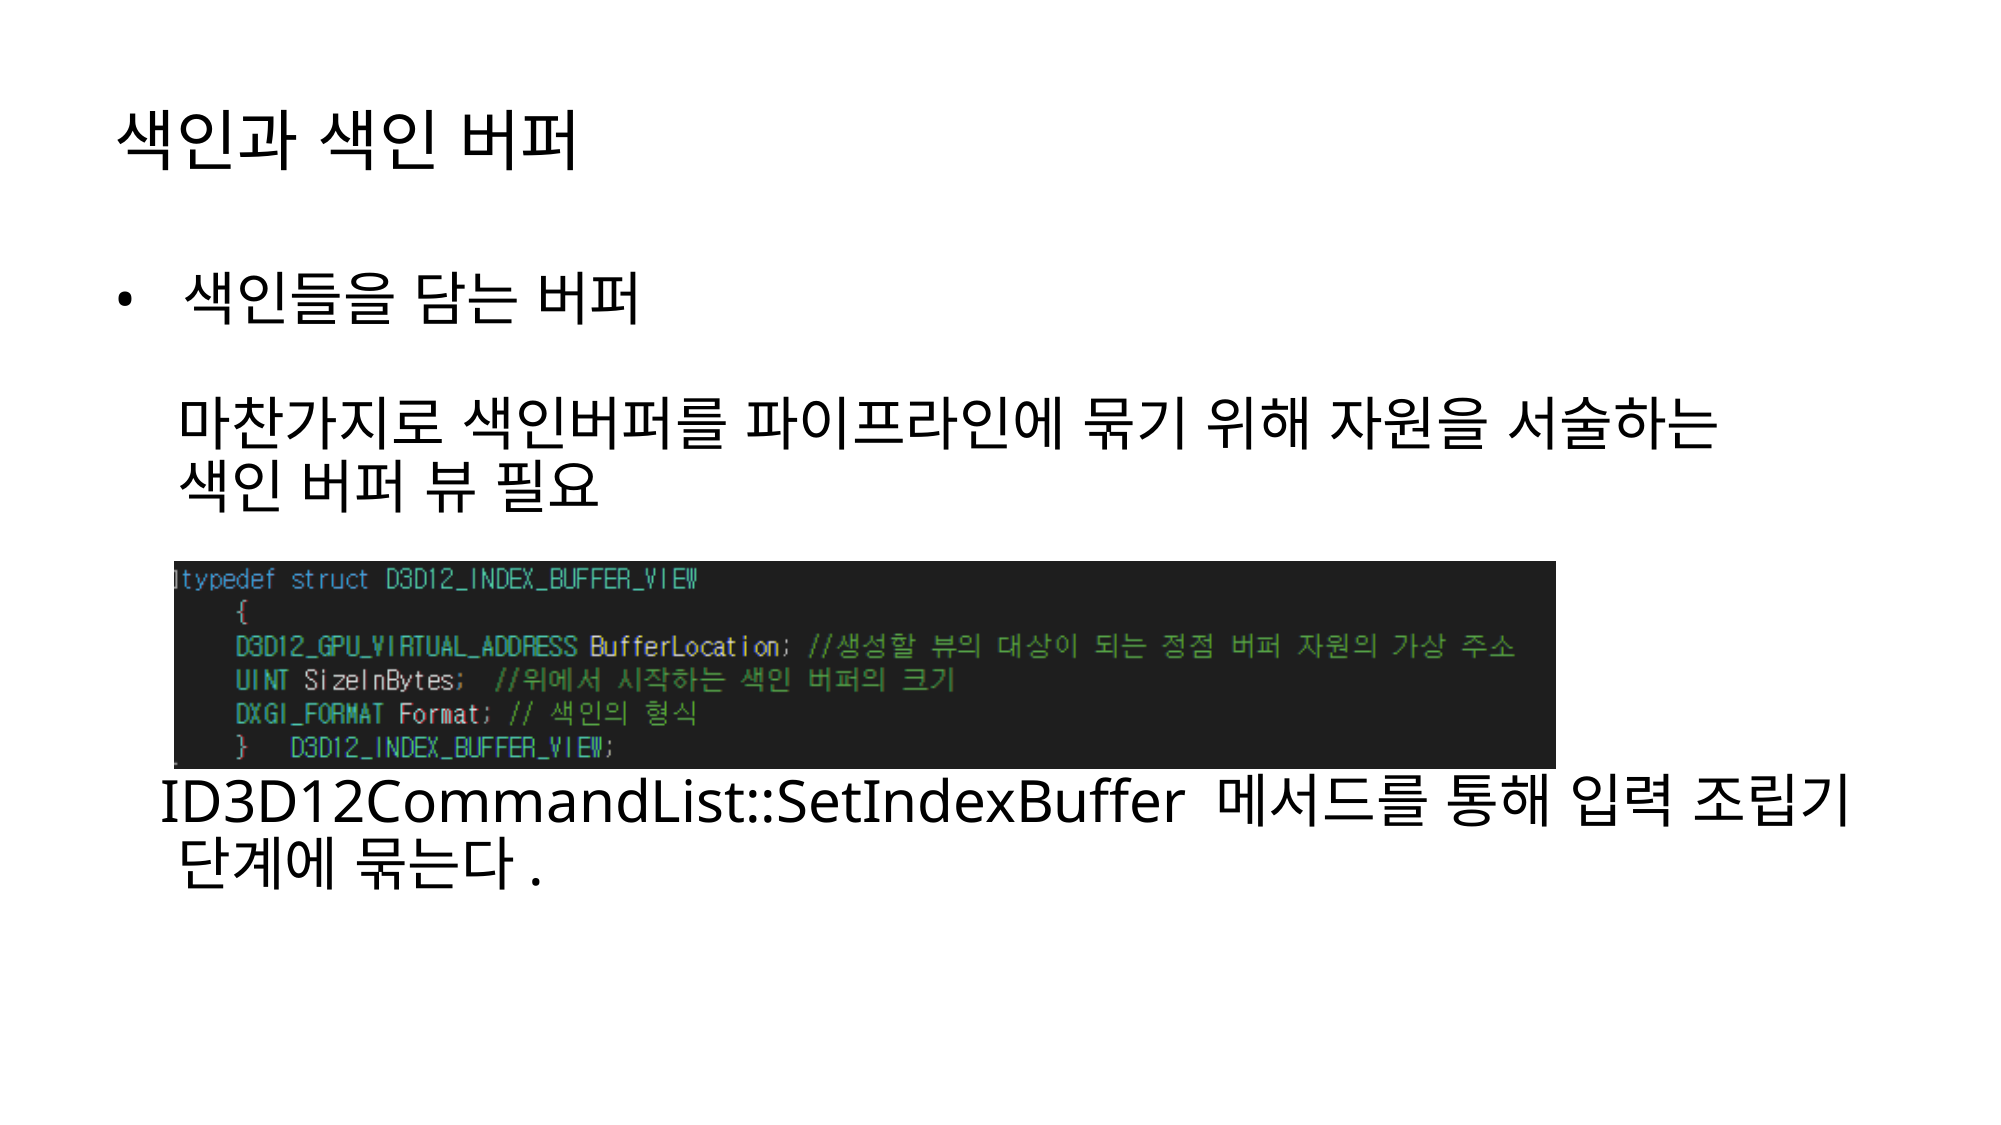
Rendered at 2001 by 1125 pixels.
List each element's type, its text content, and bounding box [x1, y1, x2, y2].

list 색인들을 담는 버퍼 마찬가지로 색인버퍼를 파이프라인에 묶기 위해 자원을 서술하는 색인 버퍼 뷰 필요 ID3D12CommandList::SetIndexBuffer 메서드를 통해 입력 조립기 단계에 묶는다. [99, 262, 1901, 1006]
picture [174, 561, 1556, 769]
title 색인과 색인 버퍼 [99, 45, 1901, 233]
